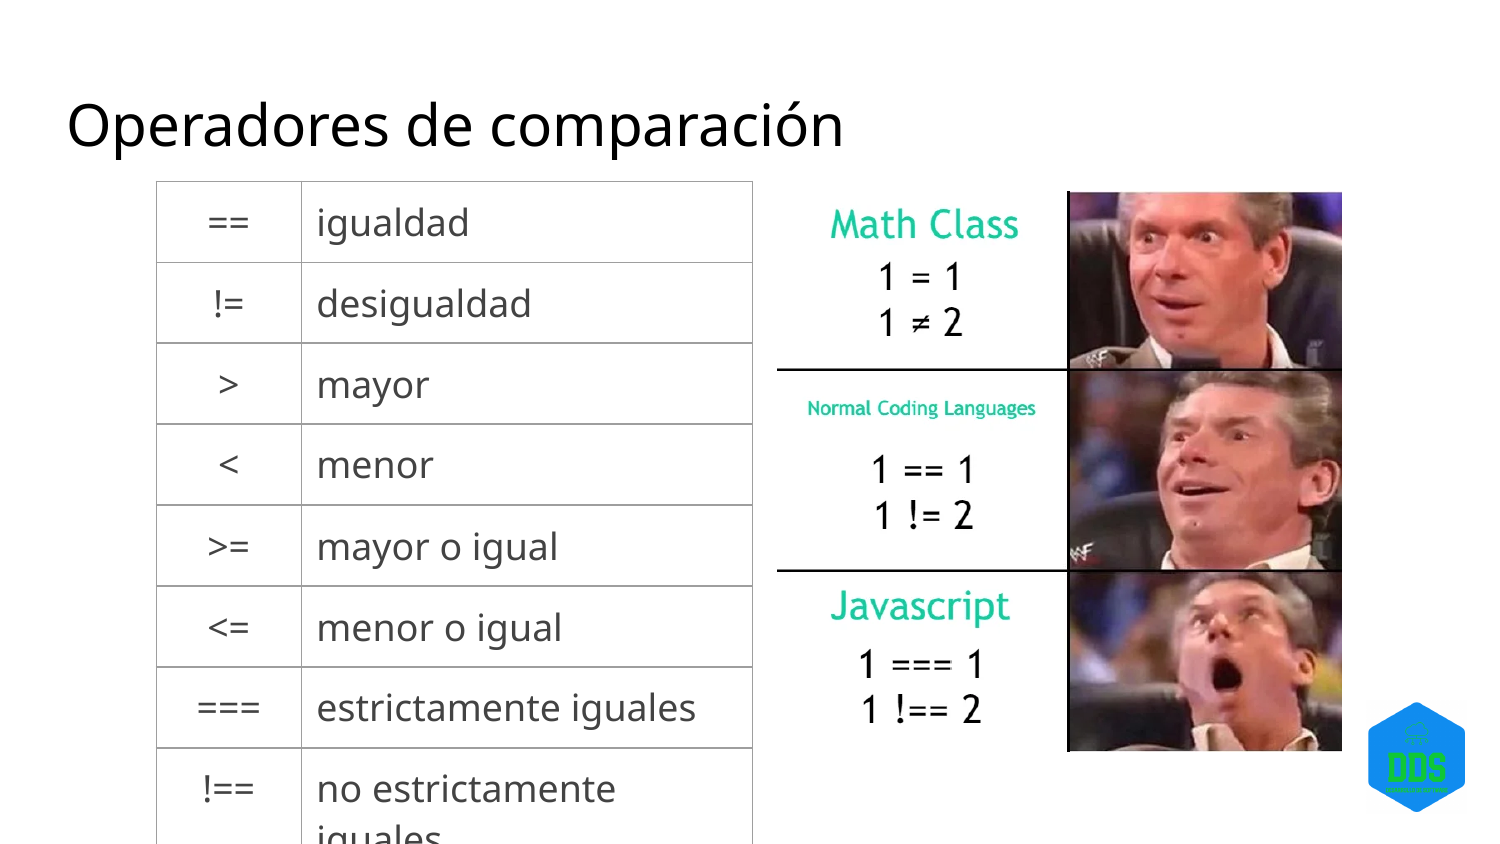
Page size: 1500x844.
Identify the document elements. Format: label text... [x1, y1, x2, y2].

table_cell !== [157, 749, 301, 844]
table_cell desigualdad [302, 263, 752, 342]
table_cell === [157, 668, 301, 747]
table_cell menor [302, 425, 752, 504]
table_cell != [157, 263, 301, 342]
picture [777, 191, 1342, 752]
title Operadores de comparación [51, 72, 1449, 167]
table_header == [157, 182, 301, 262]
table_header igualdad [302, 182, 752, 262]
table_cell mayor o igual [302, 506, 752, 585]
table_cell < [157, 425, 301, 504]
table_cell <= [157, 587, 301, 666]
table_cell mayor [302, 344, 752, 423]
table_cell no estrictamente iguales [302, 749, 752, 844]
table_cell estrictamente iguales [302, 668, 752, 747]
table_cell menor o igual [302, 587, 752, 666]
picture [1366, 699, 1467, 814]
table_cell >= [157, 506, 301, 585]
table_cell > [157, 344, 301, 423]
